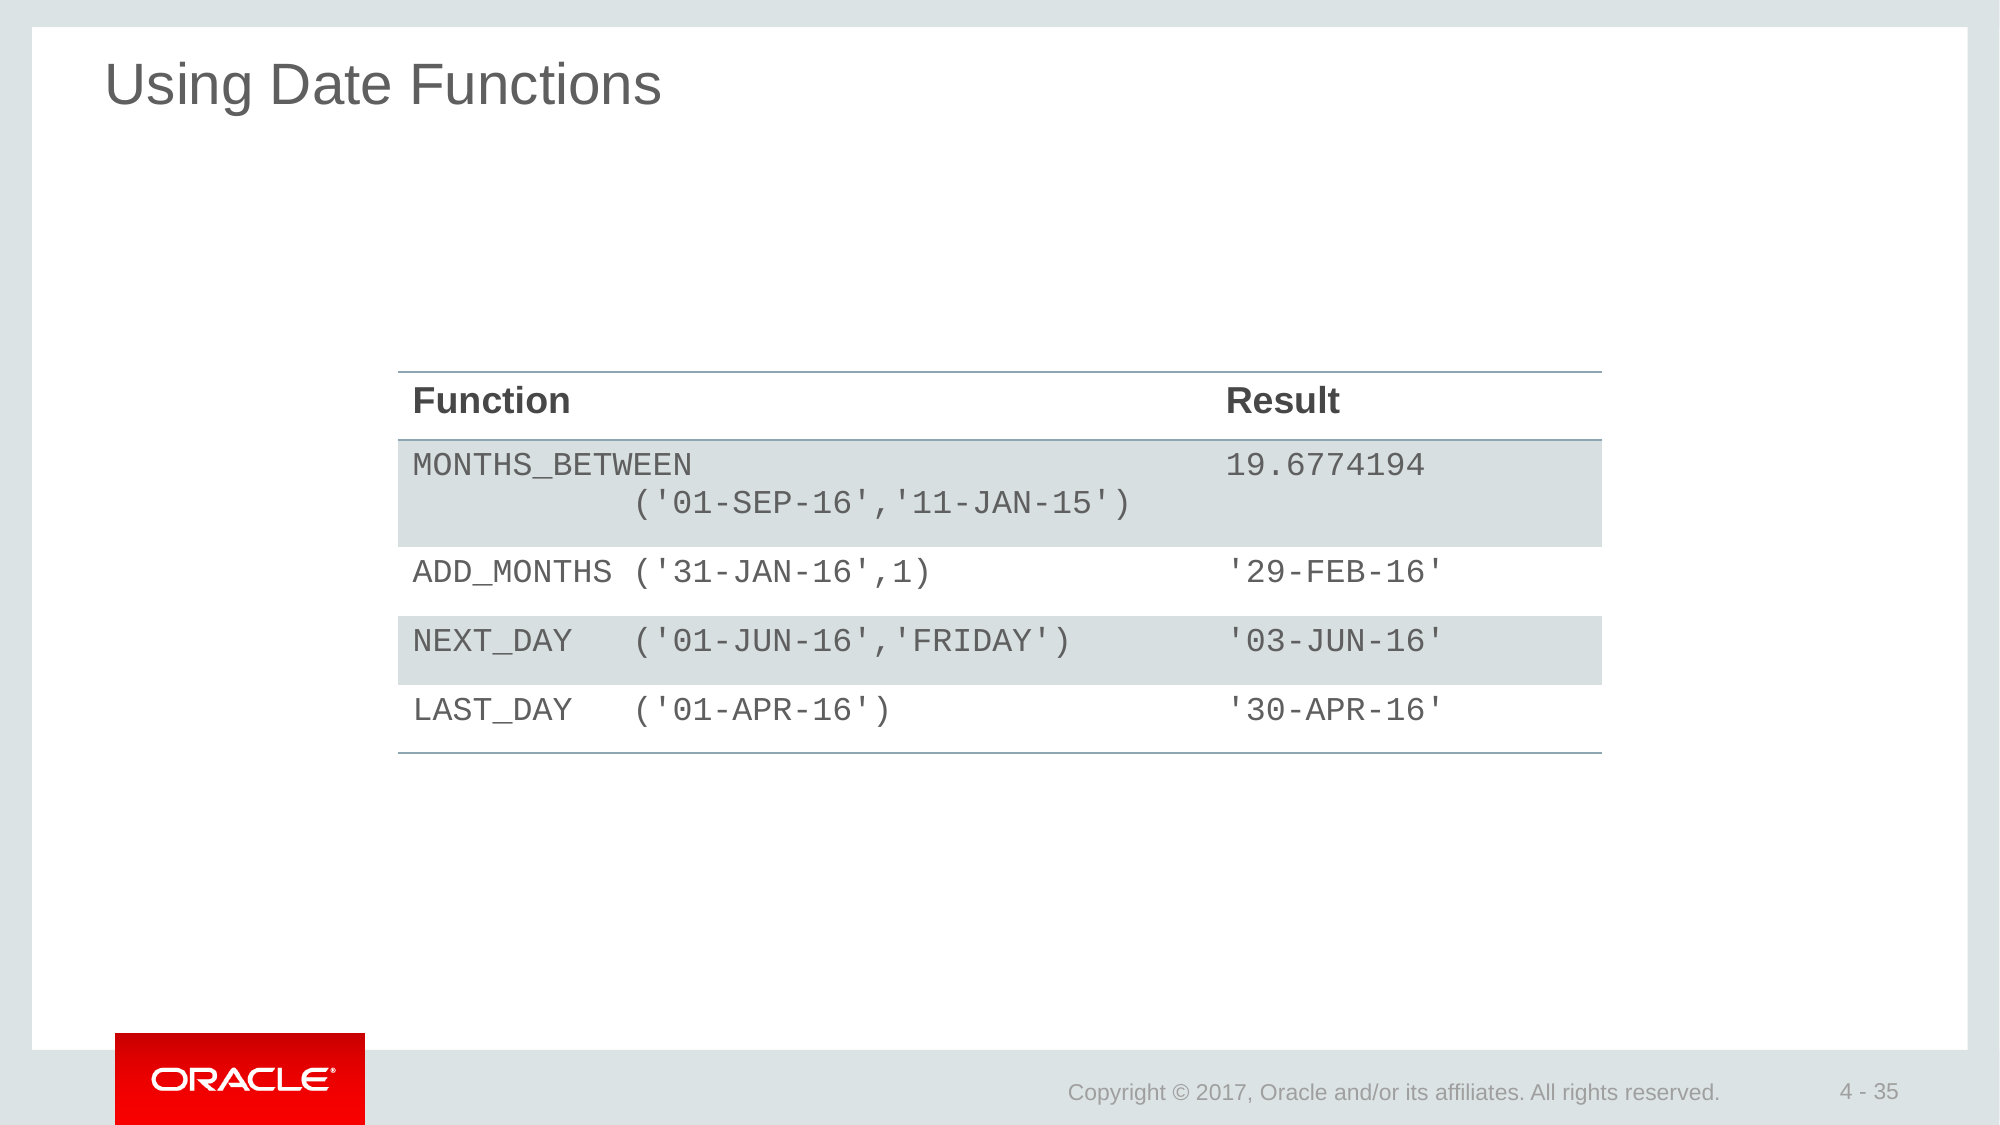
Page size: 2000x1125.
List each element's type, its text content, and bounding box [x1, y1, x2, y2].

picture [115, 1033, 365, 1125]
table_cell NEXT_DAY ('01-JUN-16','FRIDAY') [398, 616, 1211, 685]
table_header Result [1211, 373, 1602, 439]
table_header Function [398, 373, 1211, 439]
table_cell '29-FEB-16' [1211, 547, 1602, 616]
table_cell MONTHS_BETWEEN ('01-SEP-16','11-JAN-15') [398, 441, 1211, 547]
table_cell ADD_MONTHS ('31-JAN-16',1) [398, 547, 1211, 616]
table_cell 19.6774194 [1211, 441, 1602, 547]
table_cell LAST_DAY ('01-APR-16') [398, 685, 1211, 752]
table_cell '03-JUN-16' [1211, 616, 1602, 685]
title Using Date Functions [101, 43, 1898, 188]
table_cell '30-APR-16' [1211, 685, 1602, 752]
